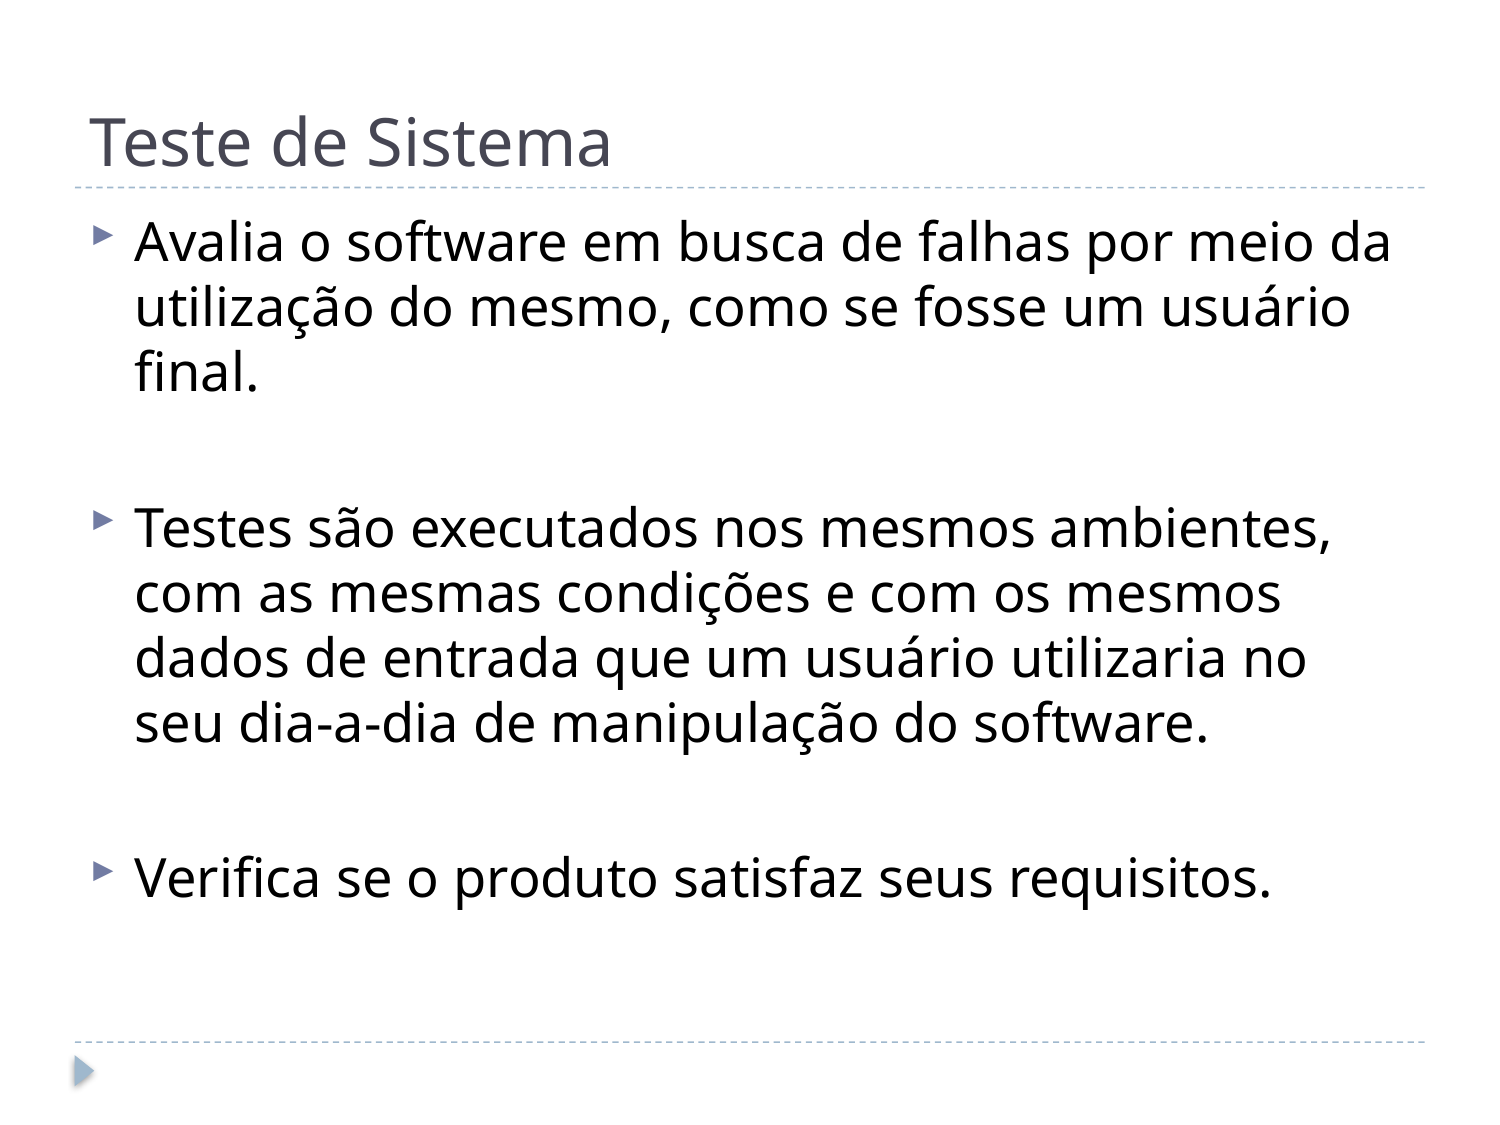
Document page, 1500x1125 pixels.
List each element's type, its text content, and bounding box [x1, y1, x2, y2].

title Teste de Sistema [75, 24, 1425, 188]
list Avalia o software em busca de falhas por meio da utilização do mesmo, como se fosse um usuário final. Testes são executados nos mesmos ambientes, com as mesmas condições e com os mesmos dados de entrada que um usuário utilizaria no seu dia-a-dia de manipulação do software. Verifica se o produto satisfaz seus requisitos. [75, 200, 1425, 1010]
